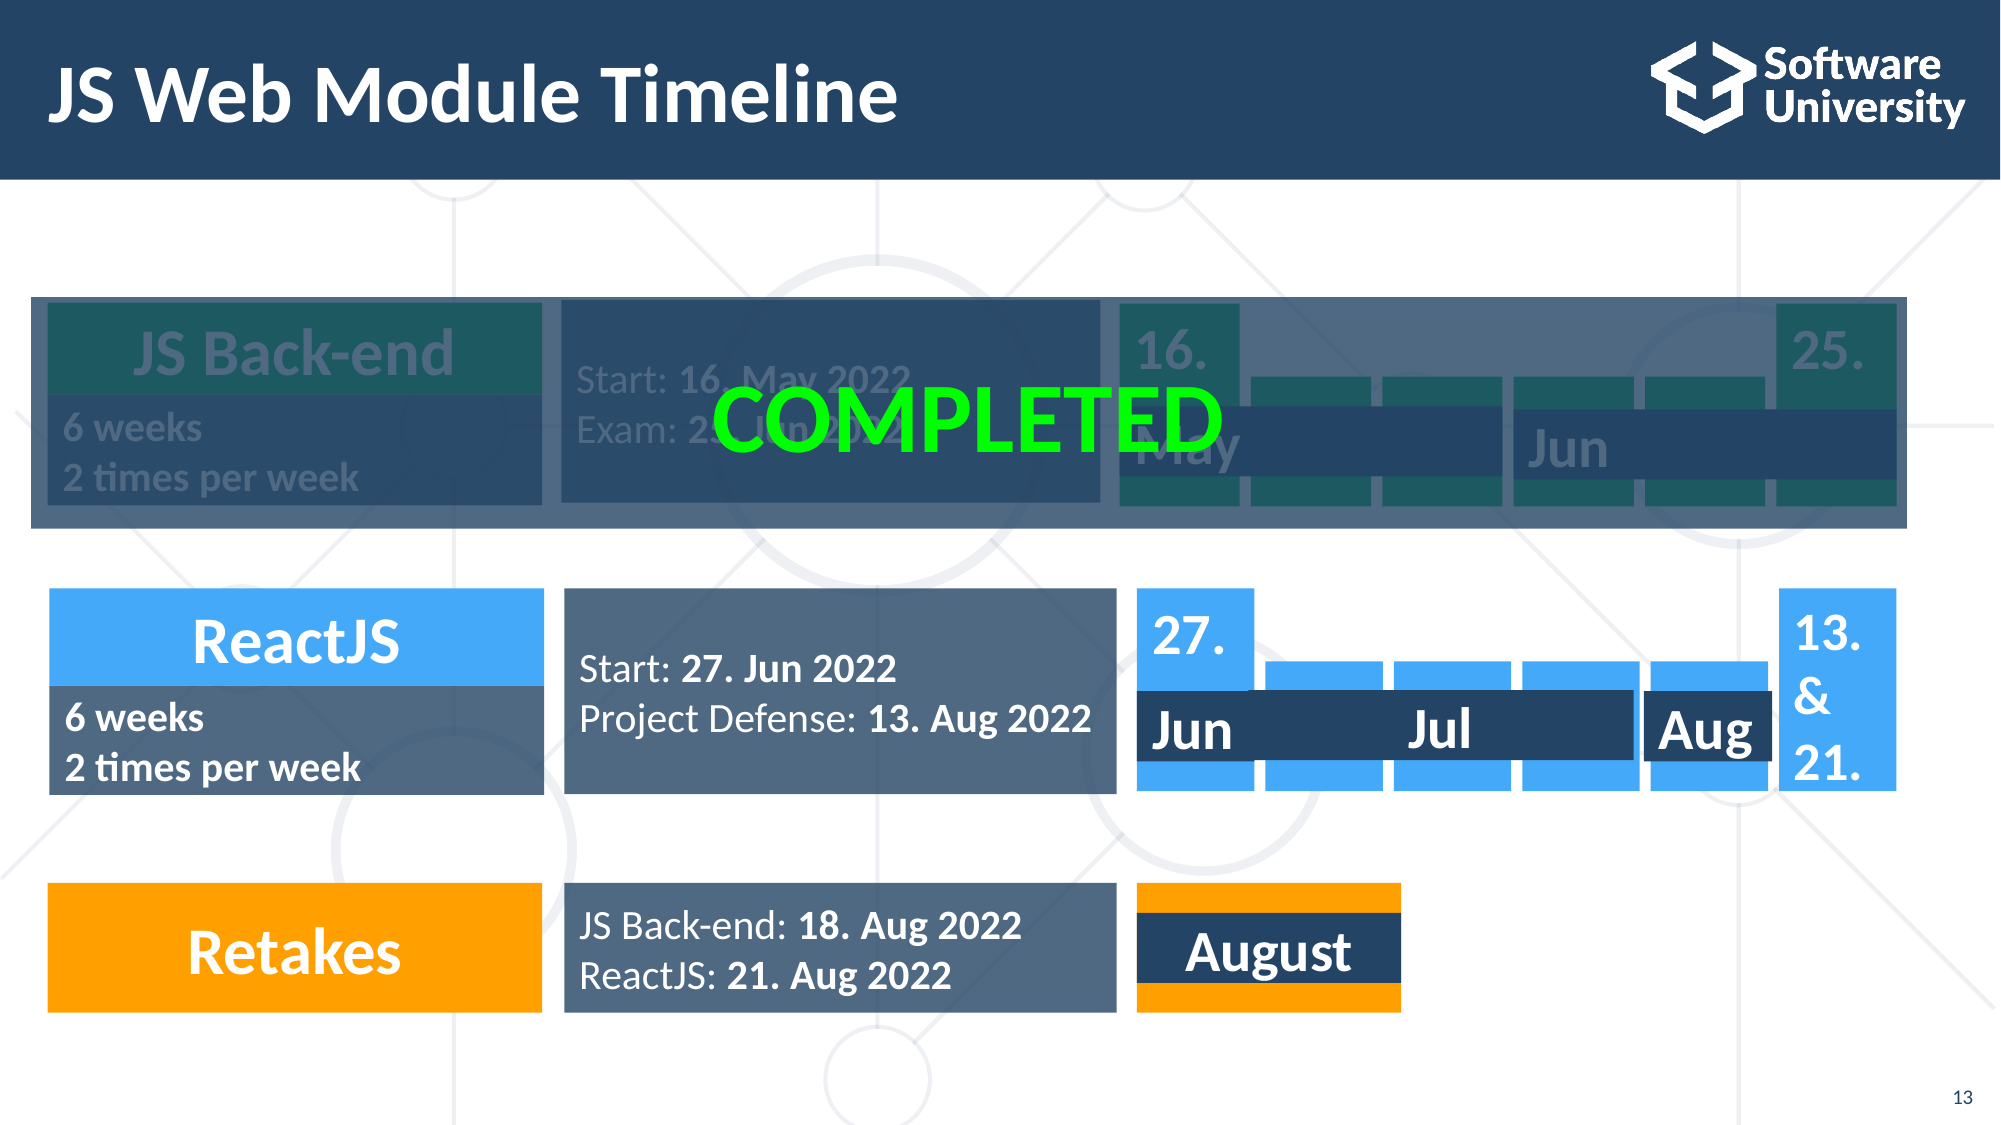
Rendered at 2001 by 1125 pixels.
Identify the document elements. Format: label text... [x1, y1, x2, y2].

text_box 6 weeks 2 times per week [47, 683, 546, 797]
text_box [1136, 588, 1897, 792]
slide_number 13 [1927, 1067, 1989, 1117]
text_box COMPLETED [29, 295, 1909, 531]
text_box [1136, 882, 1402, 1013]
text_box ReactJS [47, 586, 546, 683]
text_box JS Back-end: 18. Aug 2022 ReactJS: 21. Aug 2022 [562, 881, 1119, 1015]
picture [1651, 41, 1966, 134]
title JS Web Module Timeline [31, 16, 1625, 162]
text_box Start: 27. Jun 2022 Project Defense: 13. Aug 2022 [562, 586, 1119, 796]
text_box Retakes [46, 881, 544, 1015]
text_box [1119, 303, 1897, 507]
